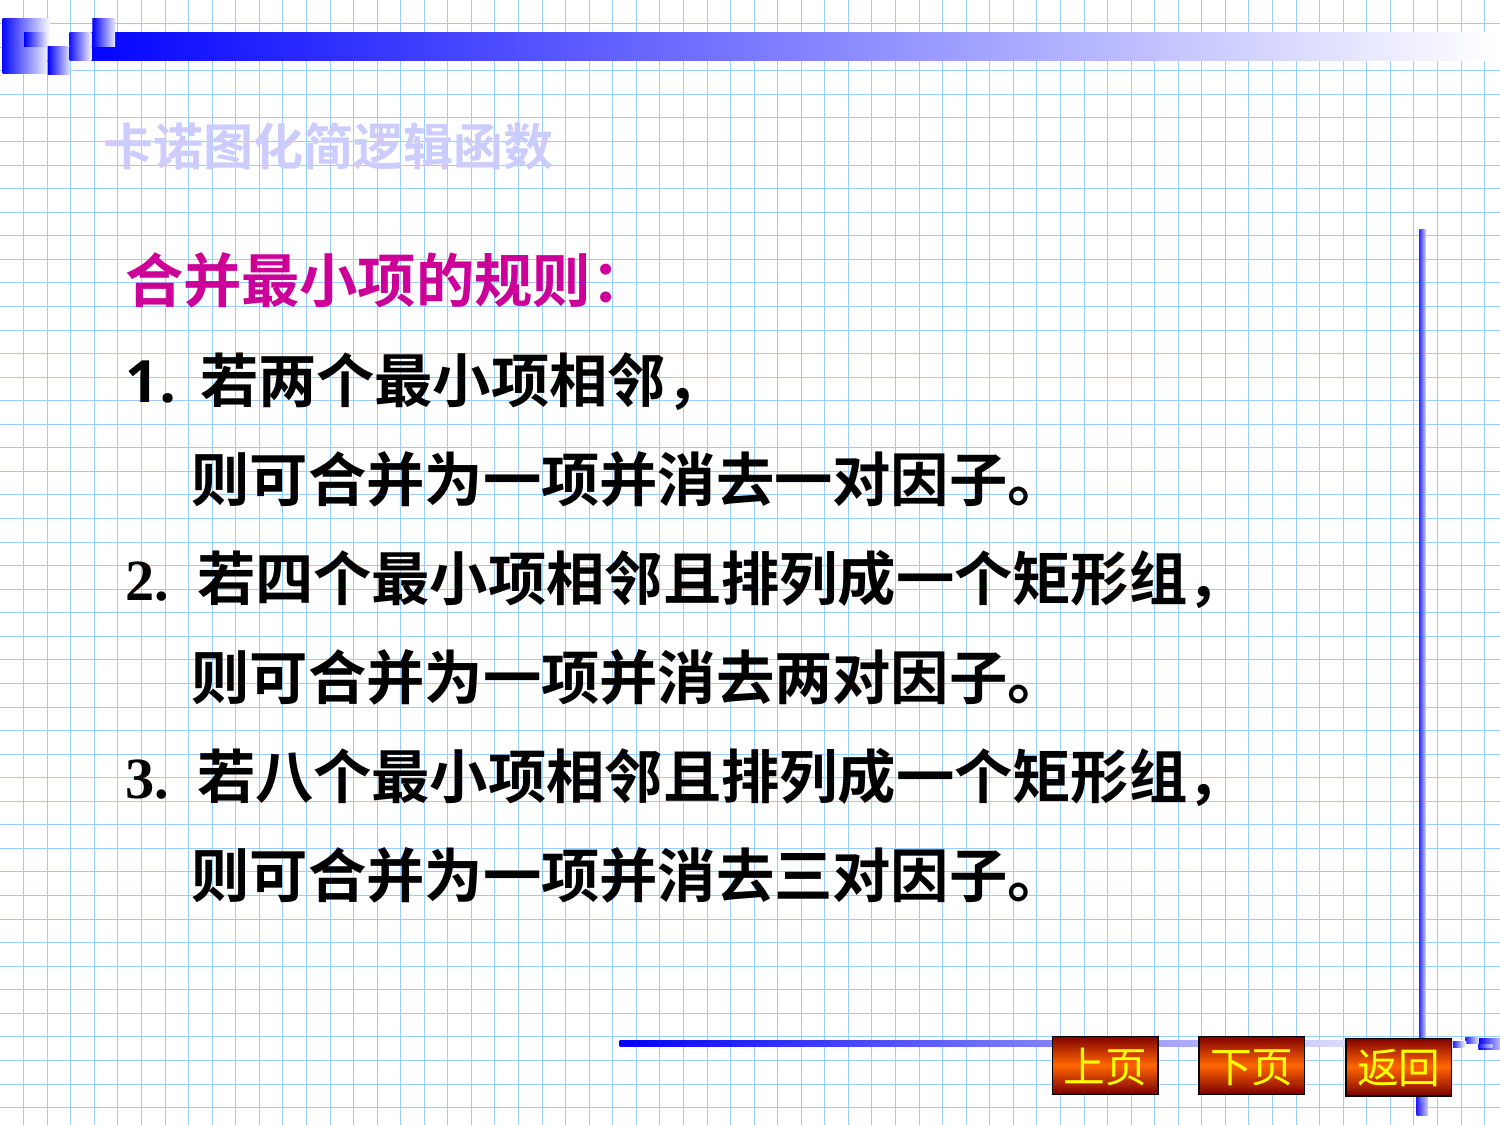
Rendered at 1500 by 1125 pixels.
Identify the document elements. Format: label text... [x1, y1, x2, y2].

title 卡诺图化简逻辑函数 [88, 91, 916, 200]
text_box 下页 [1199, 1036, 1305, 1095]
text_box 合并最小项的规则： 若两个最小项相邻， 则可合并为一项并消去一对因子。 2. 若四个最小项相邻且排列成一个矩形组， 则可合并为一项并消去两对因子。 3. 若八个最小项相邻且排列成一个矩形组， 则可合并为一项并消去三对因子。 [110, 237, 1454, 917]
text_box 上页 [1052, 1036, 1158, 1095]
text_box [774, 32, 778, 61]
table_cell X [858, 32, 862, 61]
text_box 返回 [1346, 1038, 1452, 1097]
